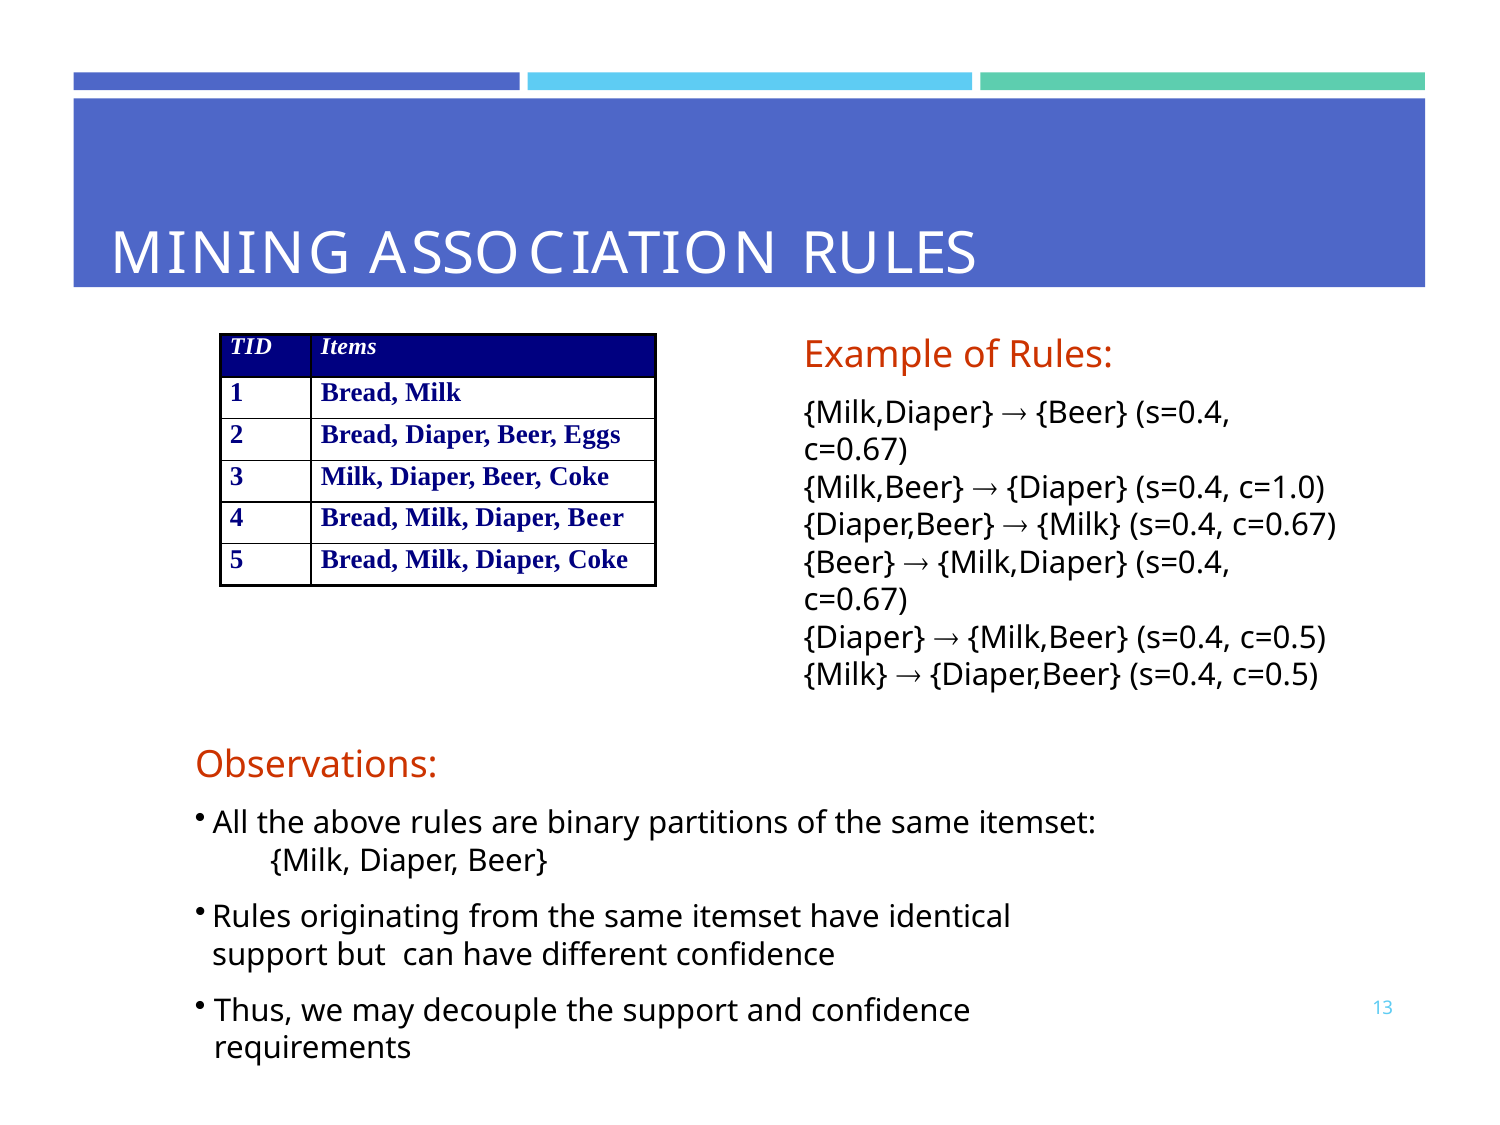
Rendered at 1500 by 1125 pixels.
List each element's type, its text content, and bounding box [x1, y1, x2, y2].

title MINING ASSOCIATION RULES [73, 98, 1426, 288]
text_box Example of Rules: {Milk,Diaper}  {Beer} (s=0.4, c=0.67) {Milk,Beer}  {Diaper} (s=0.4, c=1.0) {Diaper,Beer}  {Milk} (s=0.4, c=0.67) {Beer}  {Milk,Diaper} (s=0.4, c=0.67) {Diaper}  {Milk,Beer} (s=0.4, c=0.5) {Milk}  {Diaper,Beer} (s=0.4, c=0.5) Observations: All the above rules are binary partitions of the same itemset: {Milk, Diaper, Beer} Rules originating from the same itemset have identical support but can have different confidence Thus, we may decouple the support and confidence requirements [192, 307, 1337, 1065]
slide_number 13 [1365, 995, 1398, 1125]
